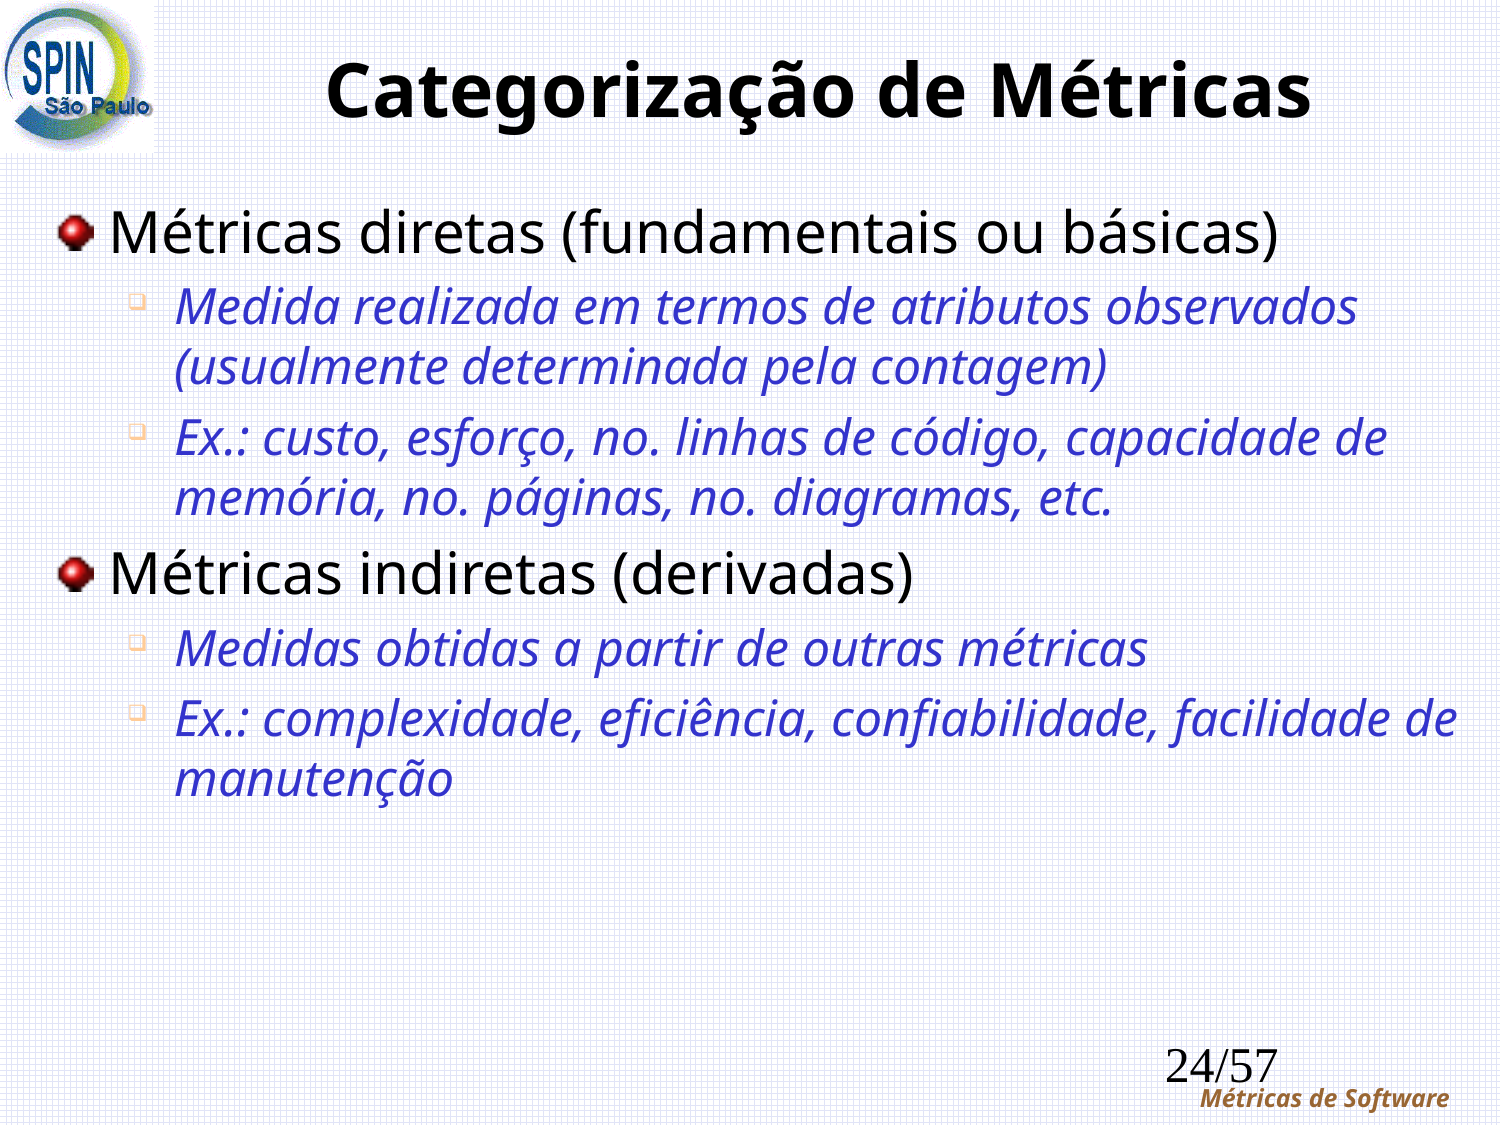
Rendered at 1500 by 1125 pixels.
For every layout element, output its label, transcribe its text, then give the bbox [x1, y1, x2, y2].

footer Métricas de Software [1125, 1074, 1500, 1125]
list Métricas diretas (fundamentais ou básicas) Medida realizada em termos de atributos observados (usualmente determinada pela contagem) Ex.: custo, esforço, no. linhas de código, capacidade de memória, no. páginas, no. diagramas, etc. Métricas indiretas (derivadas) Medidas obtidas a partir de outras métricas Ex.: complexidade, eficiência, confiabilidade, facilidade de manutenção [37, 187, 1475, 463]
picture [52, 209, 94, 251]
picture [0, 0, 154, 153]
title Categorização de Métricas [162, 24, 1475, 150]
slide_number 24/57 [1149, 1025, 1463, 1100]
picture [52, 551, 94, 592]
